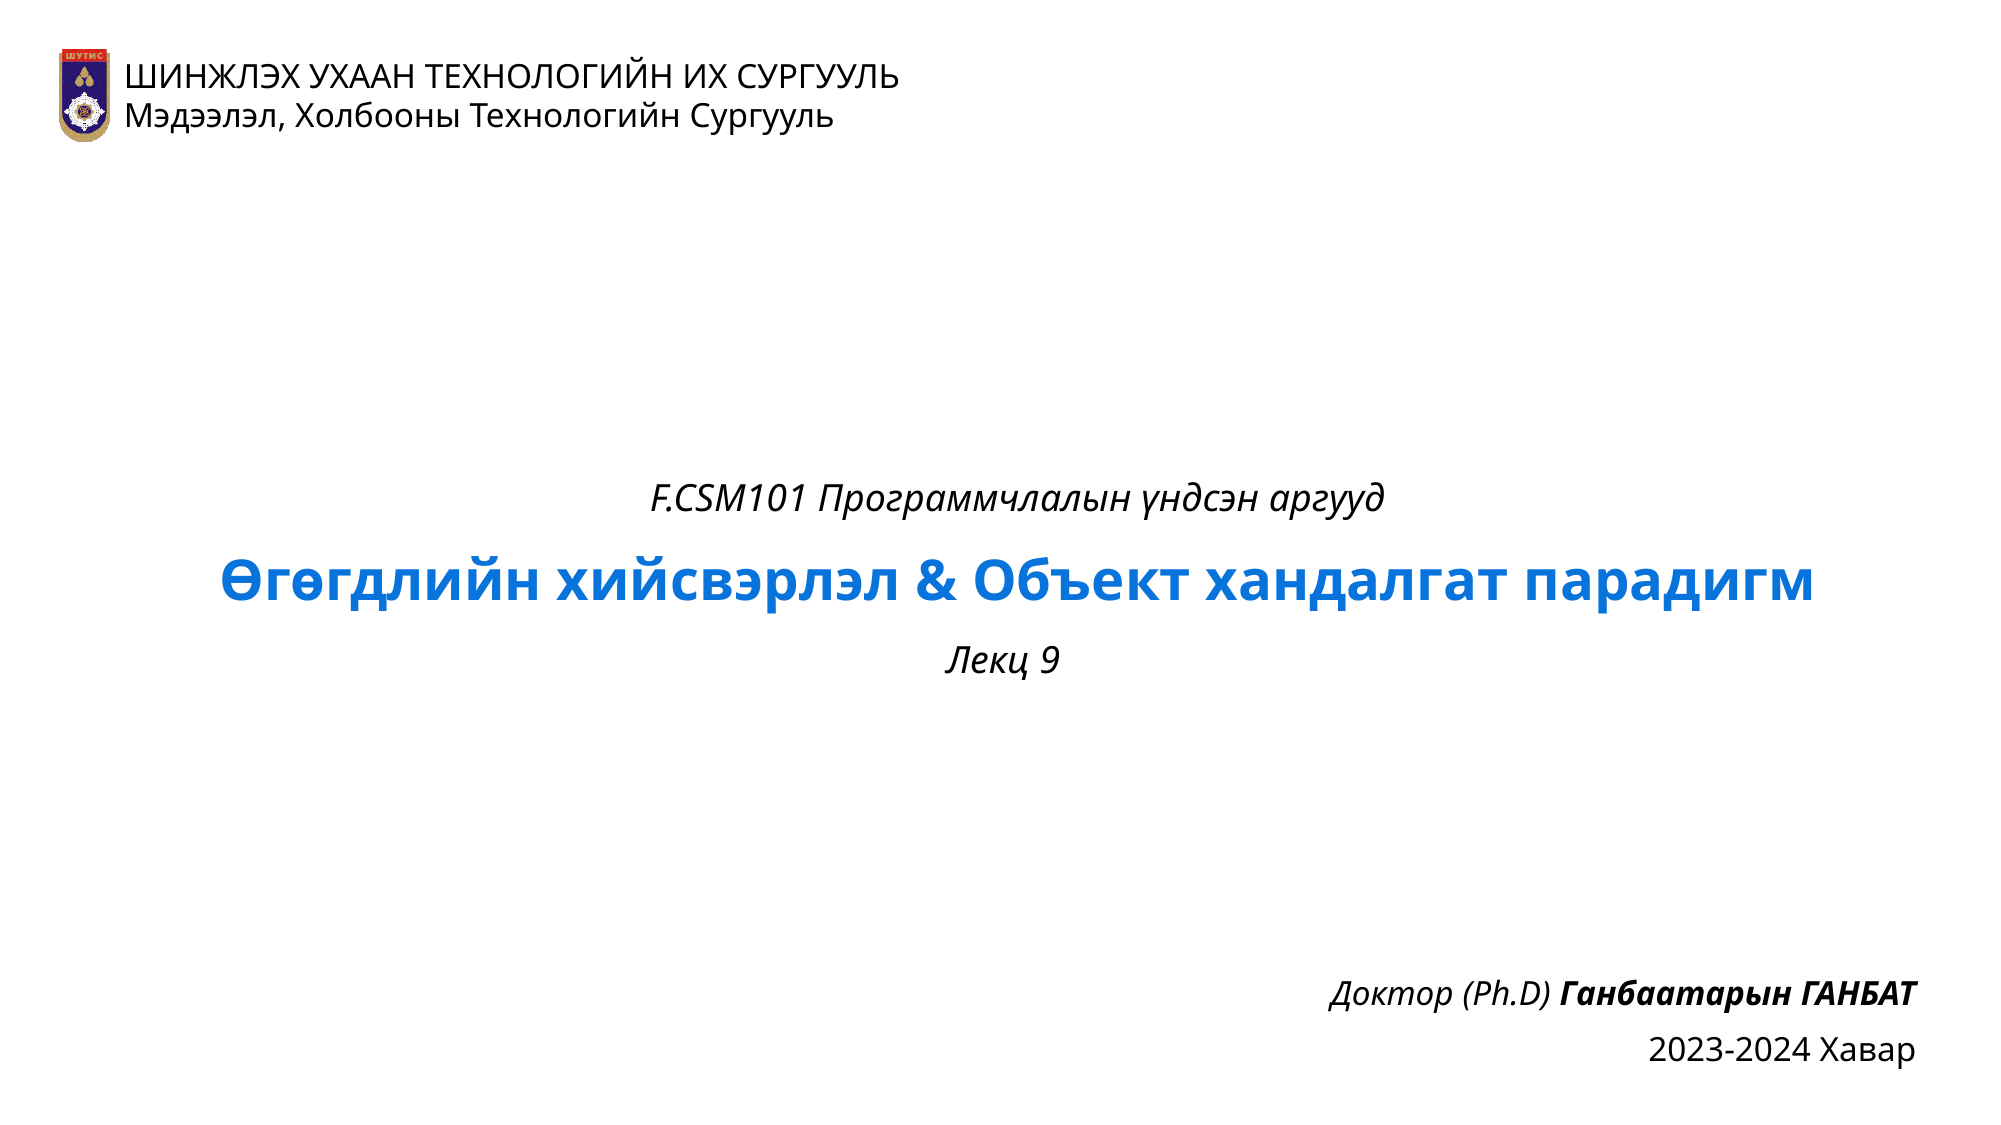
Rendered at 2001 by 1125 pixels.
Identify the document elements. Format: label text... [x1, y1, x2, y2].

picture [58, 49, 110, 142]
text_box Доктор (Ph.D) Ганбаатарын ГАНБАТ 2023-2024 Хавар [109, 968, 1932, 1078]
text_box ШИНЖЛЭХ УХААН ТЕХНОЛОГИЙН ИХ СУРГУУЛЬ Мэдээлэл, Холбооны Технологийн Сургууль [109, 47, 971, 142]
text_box Лекц 9 [75, 628, 1932, 689]
text_box F.CSM101 Программчлалын үндсэн аргууд [58, 466, 1977, 527]
text_box Өгөгдлийн хийсвэрлэл & Объект хандалгат парадигм [58, 544, 1977, 624]
